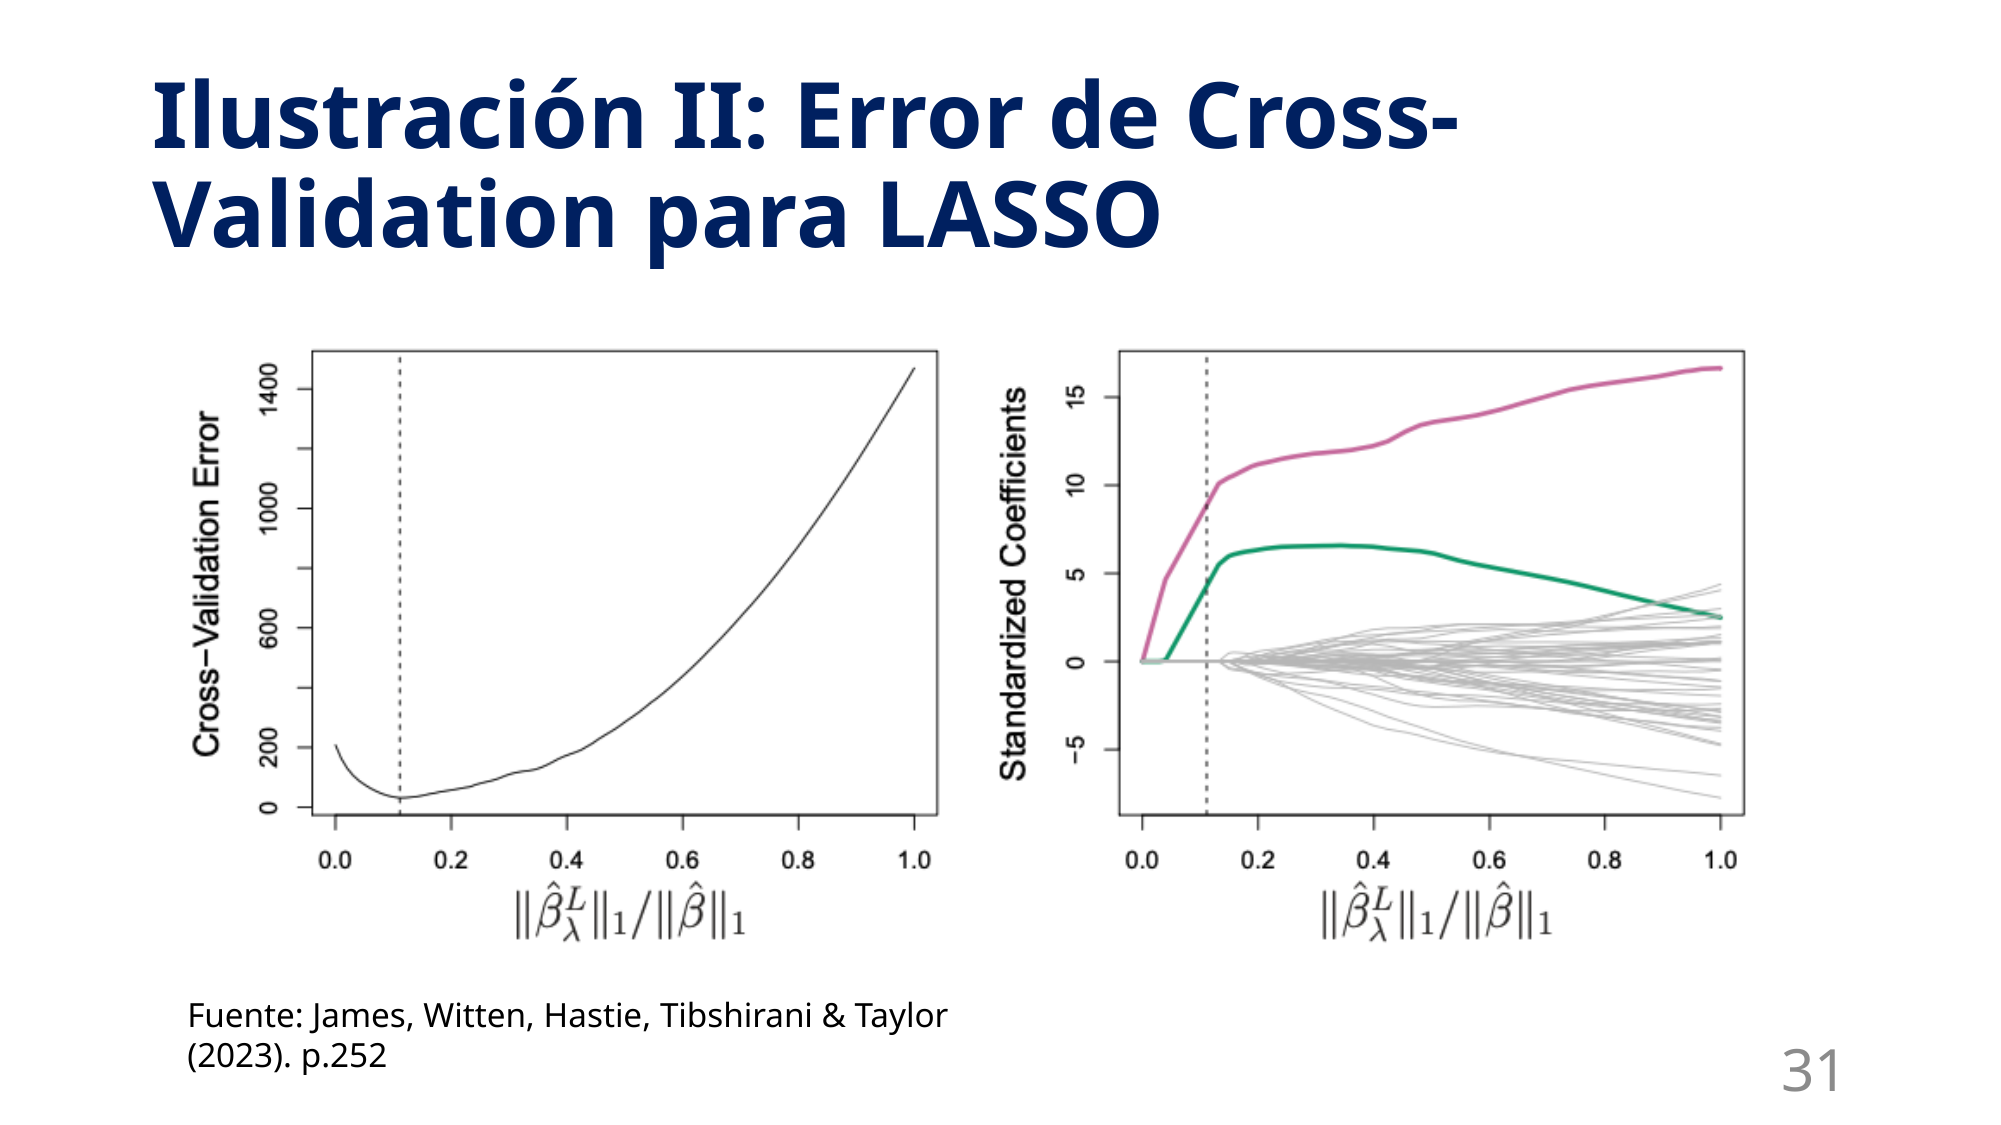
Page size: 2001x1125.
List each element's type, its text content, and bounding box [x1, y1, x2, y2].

title Ilustración II: Error de Cross-Validation para LASSO [137, 59, 1863, 278]
slide_number 31 [1412, 1042, 1863, 1103]
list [172, 299, 1768, 988]
text_box Fuente: James, Witten, Hastie, Tibshirani & Taylor (2023). p.252 [172, 988, 1078, 1082]
